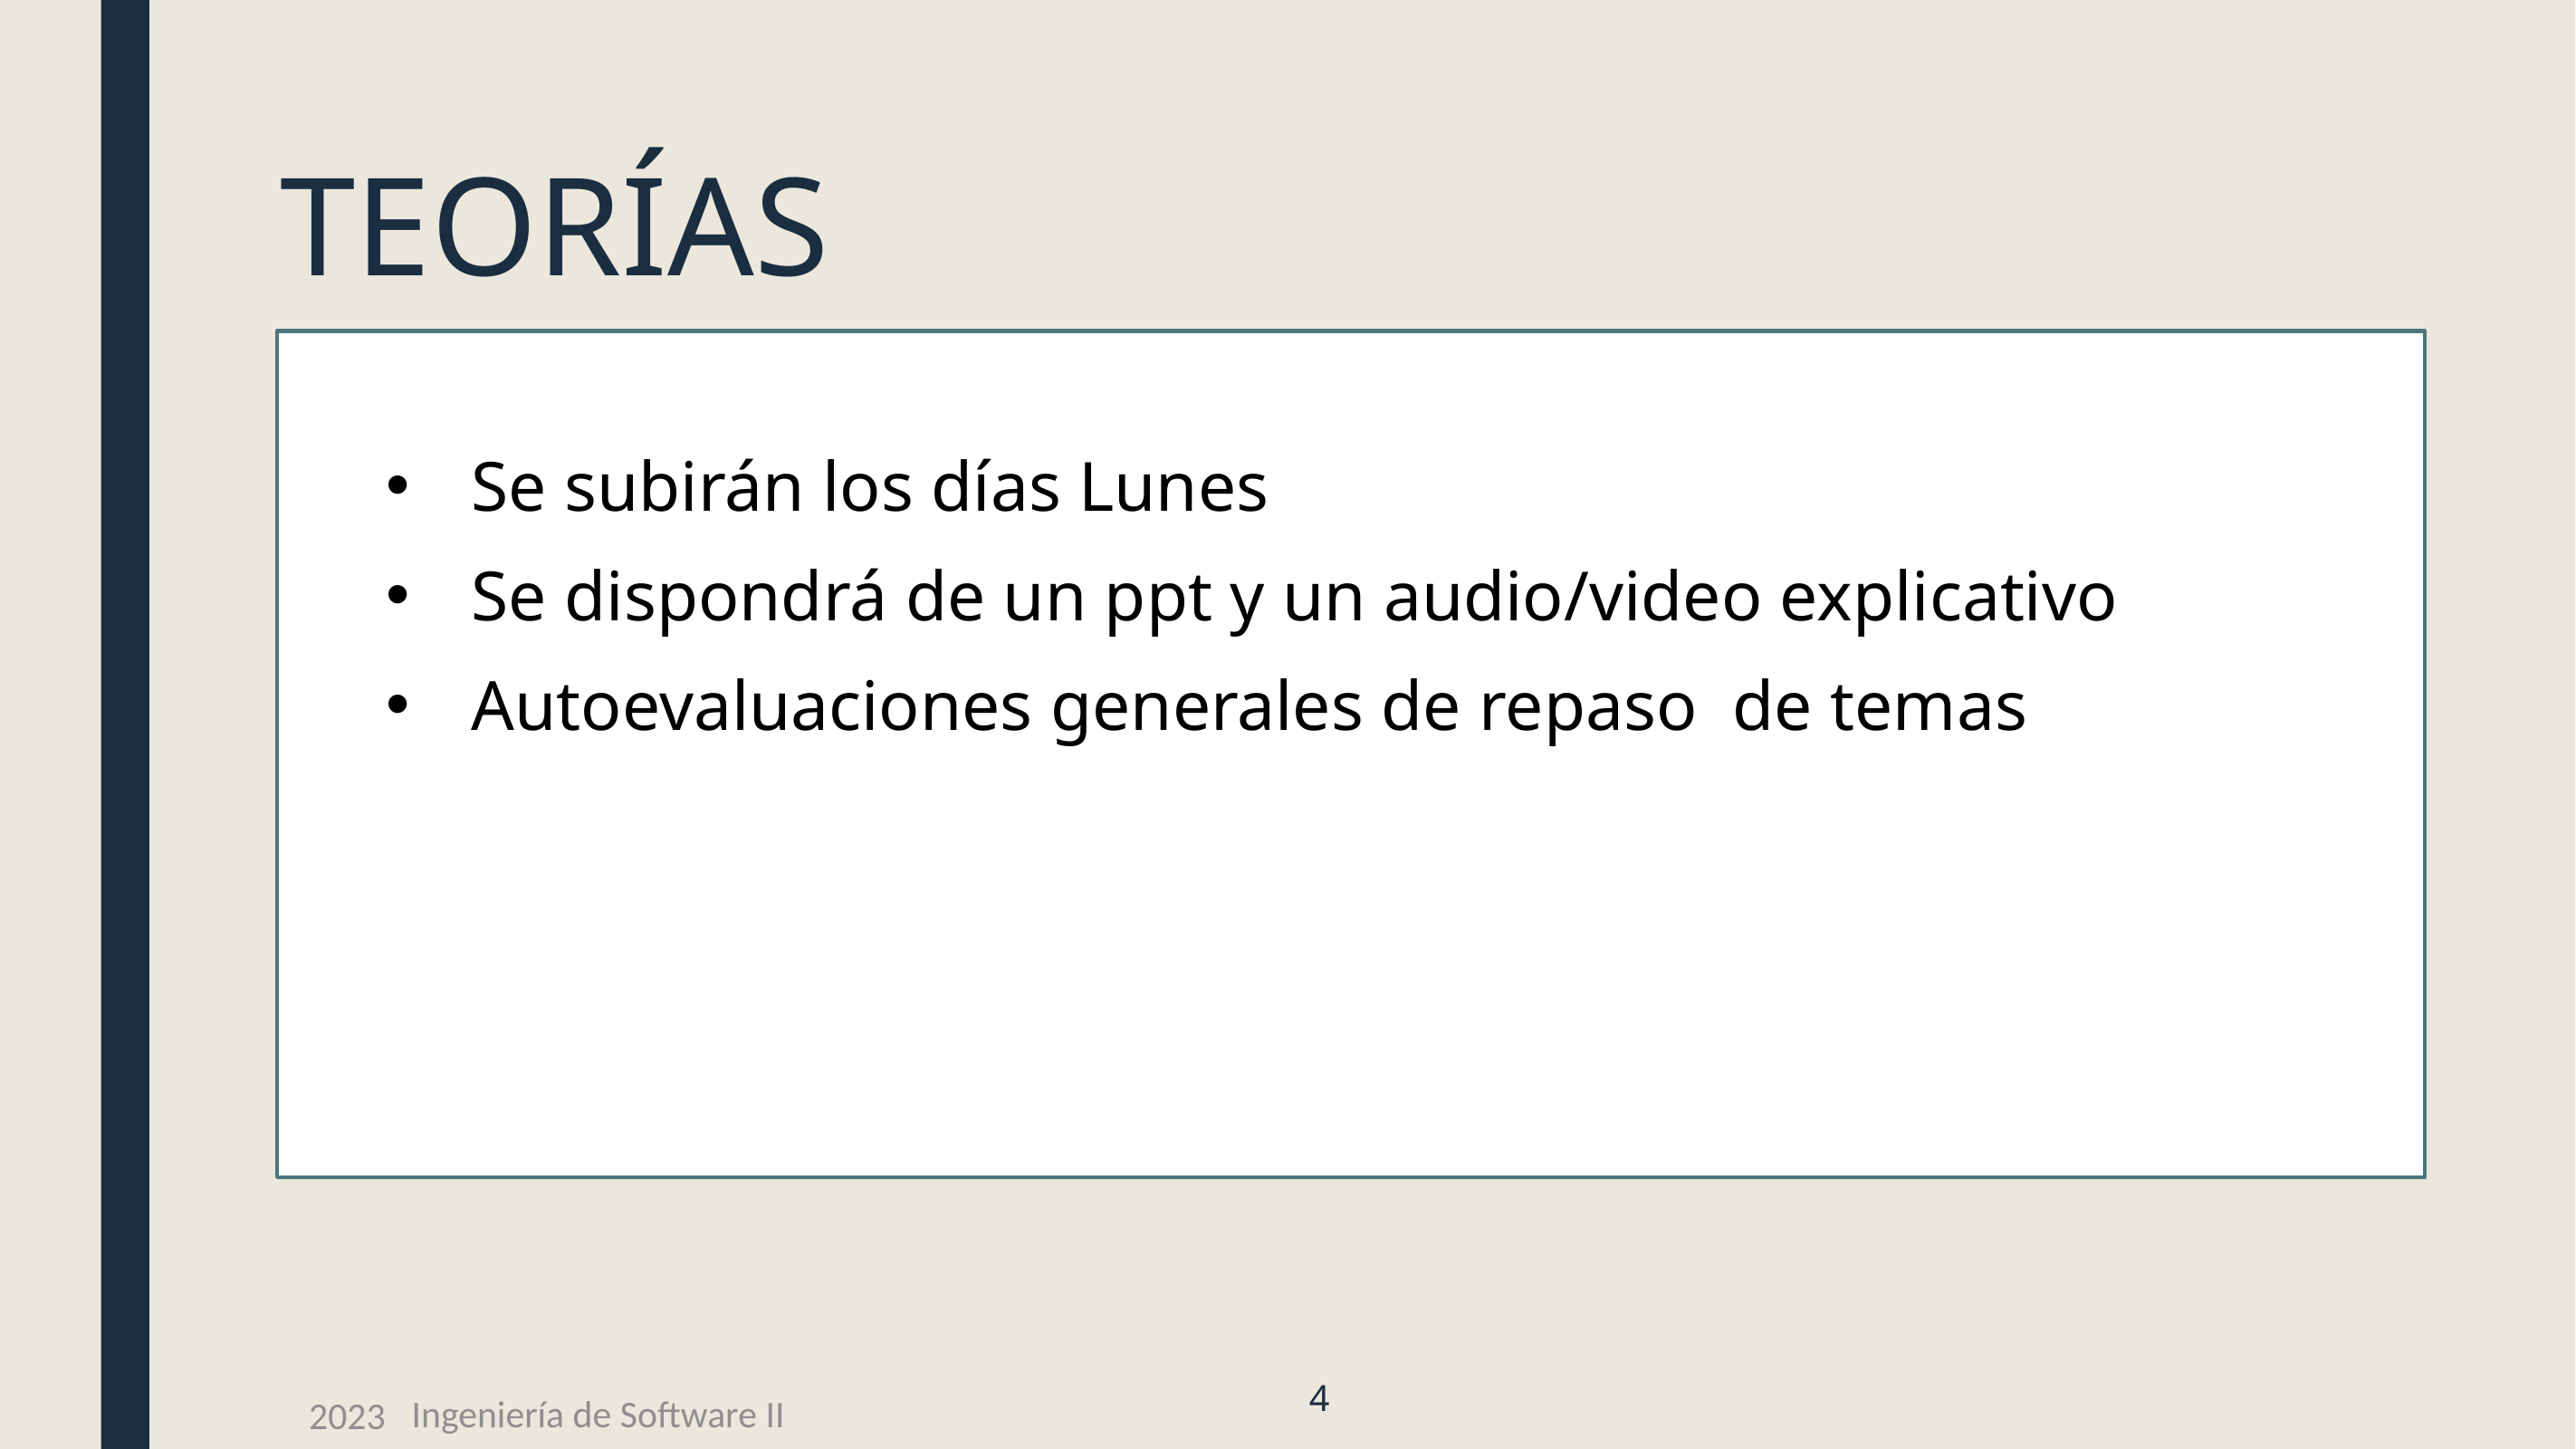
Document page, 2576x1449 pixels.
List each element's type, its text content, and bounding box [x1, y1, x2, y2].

title TEORÍAS [254, 56, 2327, 408]
text_box [277, 331, 2426, 1177]
slide_number 4 [36, 1344, 2576, 1449]
list Se subirán los días Lunes Se dispondrá de un ppt y un audio/video explicativo Autoevaluaciones generales de repaso de temas [245, 429, 2319, 841]
